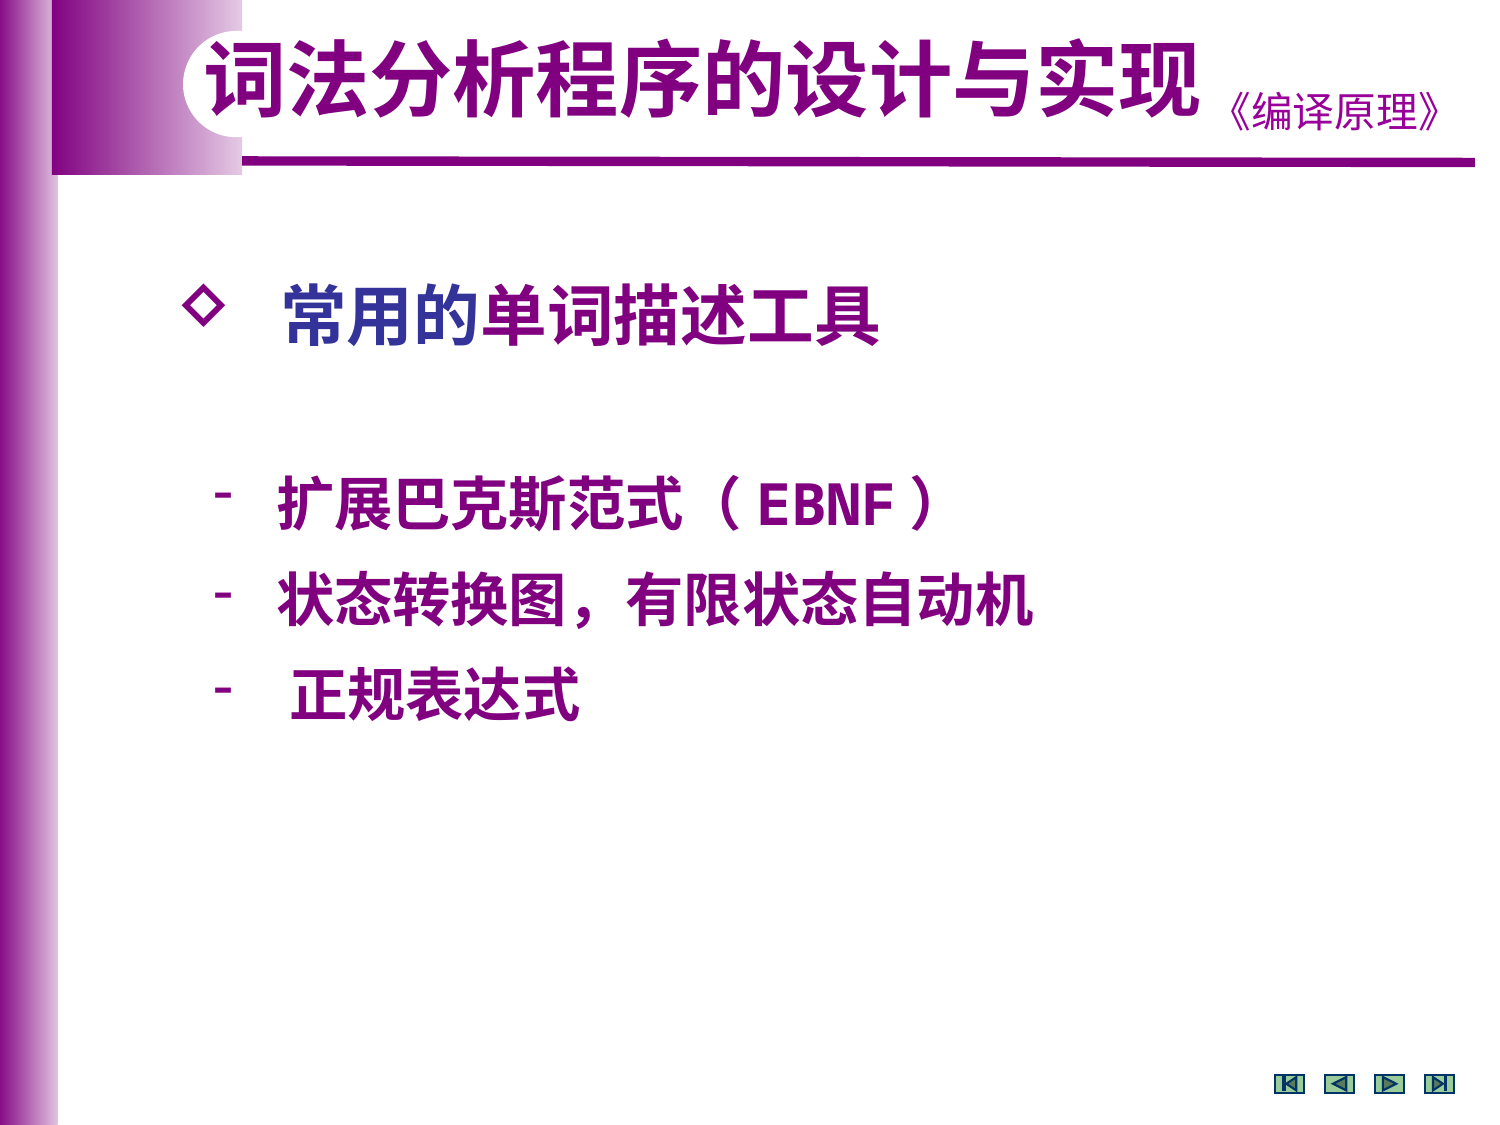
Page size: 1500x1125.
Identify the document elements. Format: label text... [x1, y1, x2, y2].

text_box 词法分析程序的设计与实现 [171, 31, 1234, 136]
text_box [1374, 1074, 1405, 1093]
text_box [1424, 1074, 1455, 1093]
text_box [1324, 1074, 1355, 1093]
text_box 常用的单词描述工具 扩展巴克斯范式（EBNF） 状态转换图，有限状态自动机 正规表达式 [159, 266, 1341, 761]
text_box [1274, 1074, 1305, 1093]
